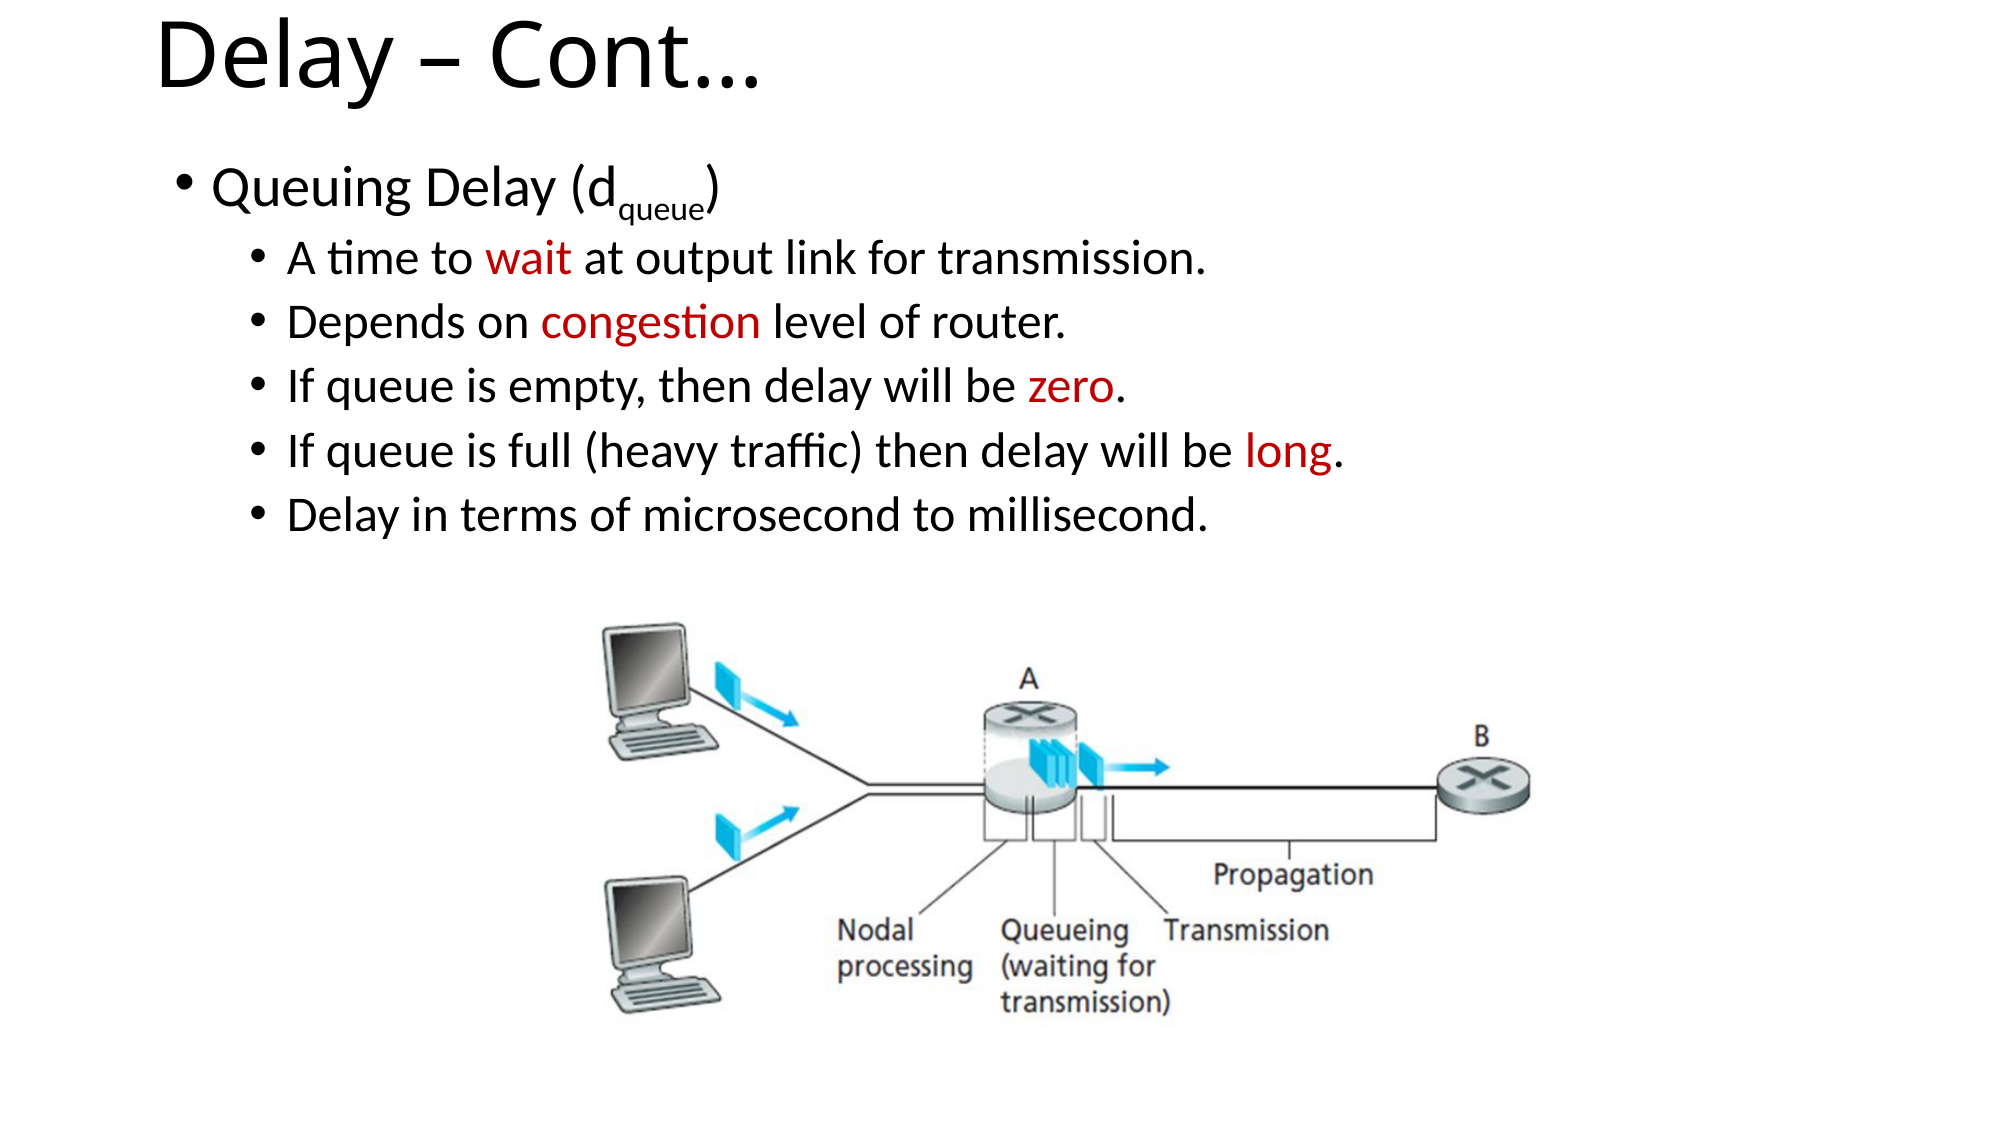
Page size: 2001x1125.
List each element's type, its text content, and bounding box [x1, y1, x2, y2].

picture [353, 599, 1752, 1038]
list Queuing Delay (dqueue) A time to wait at output link for transmission. Depends on congestion level of router. If queue is empty, then delay will be zero. If queue is full (heavy traffic) then delay will be long. Delay in terms of microsecond to millisecond. [159, 141, 1752, 1059]
title Delay – Cont… [138, 0, 2000, 117]
